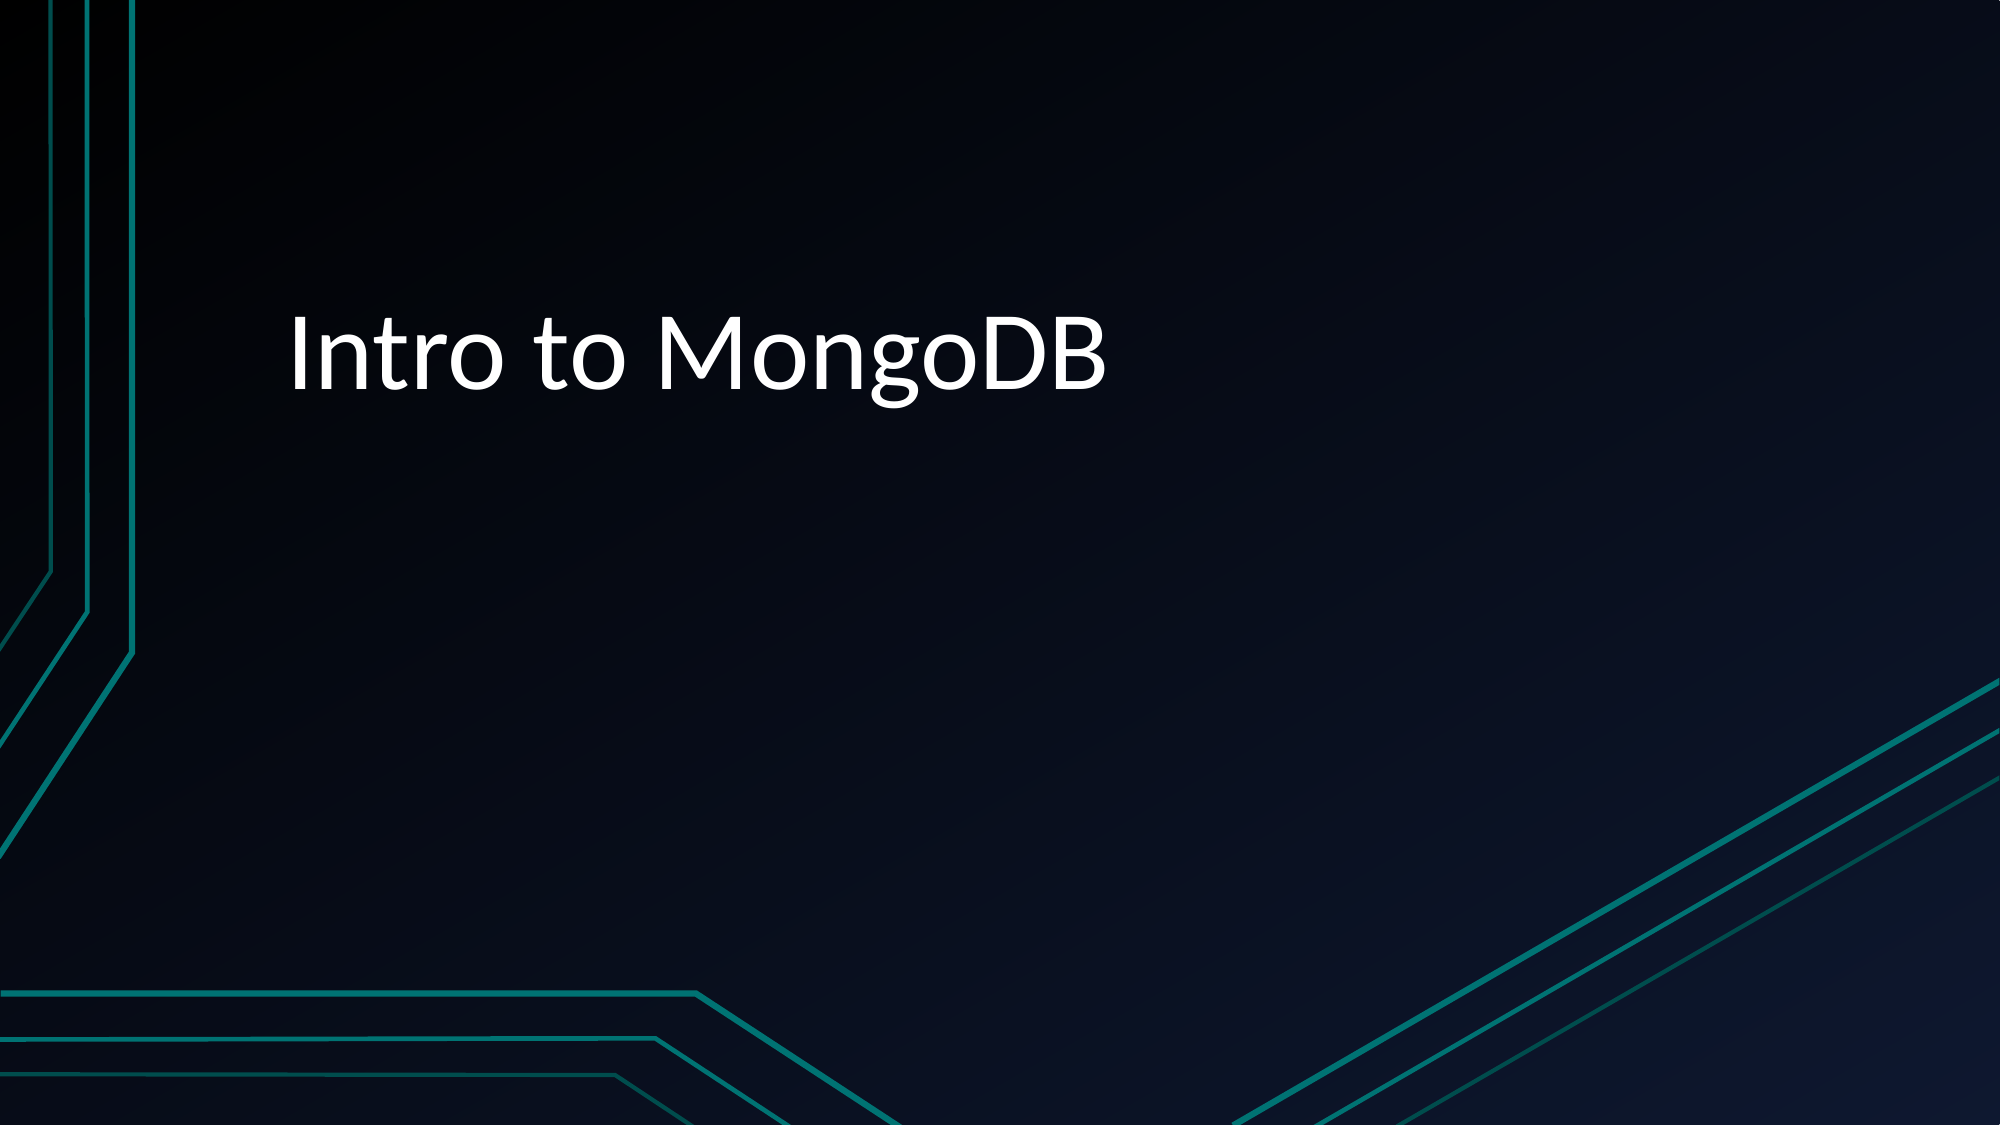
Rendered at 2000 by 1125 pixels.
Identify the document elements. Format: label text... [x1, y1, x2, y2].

title Intro to MongoDB [266, 95, 1700, 424]
